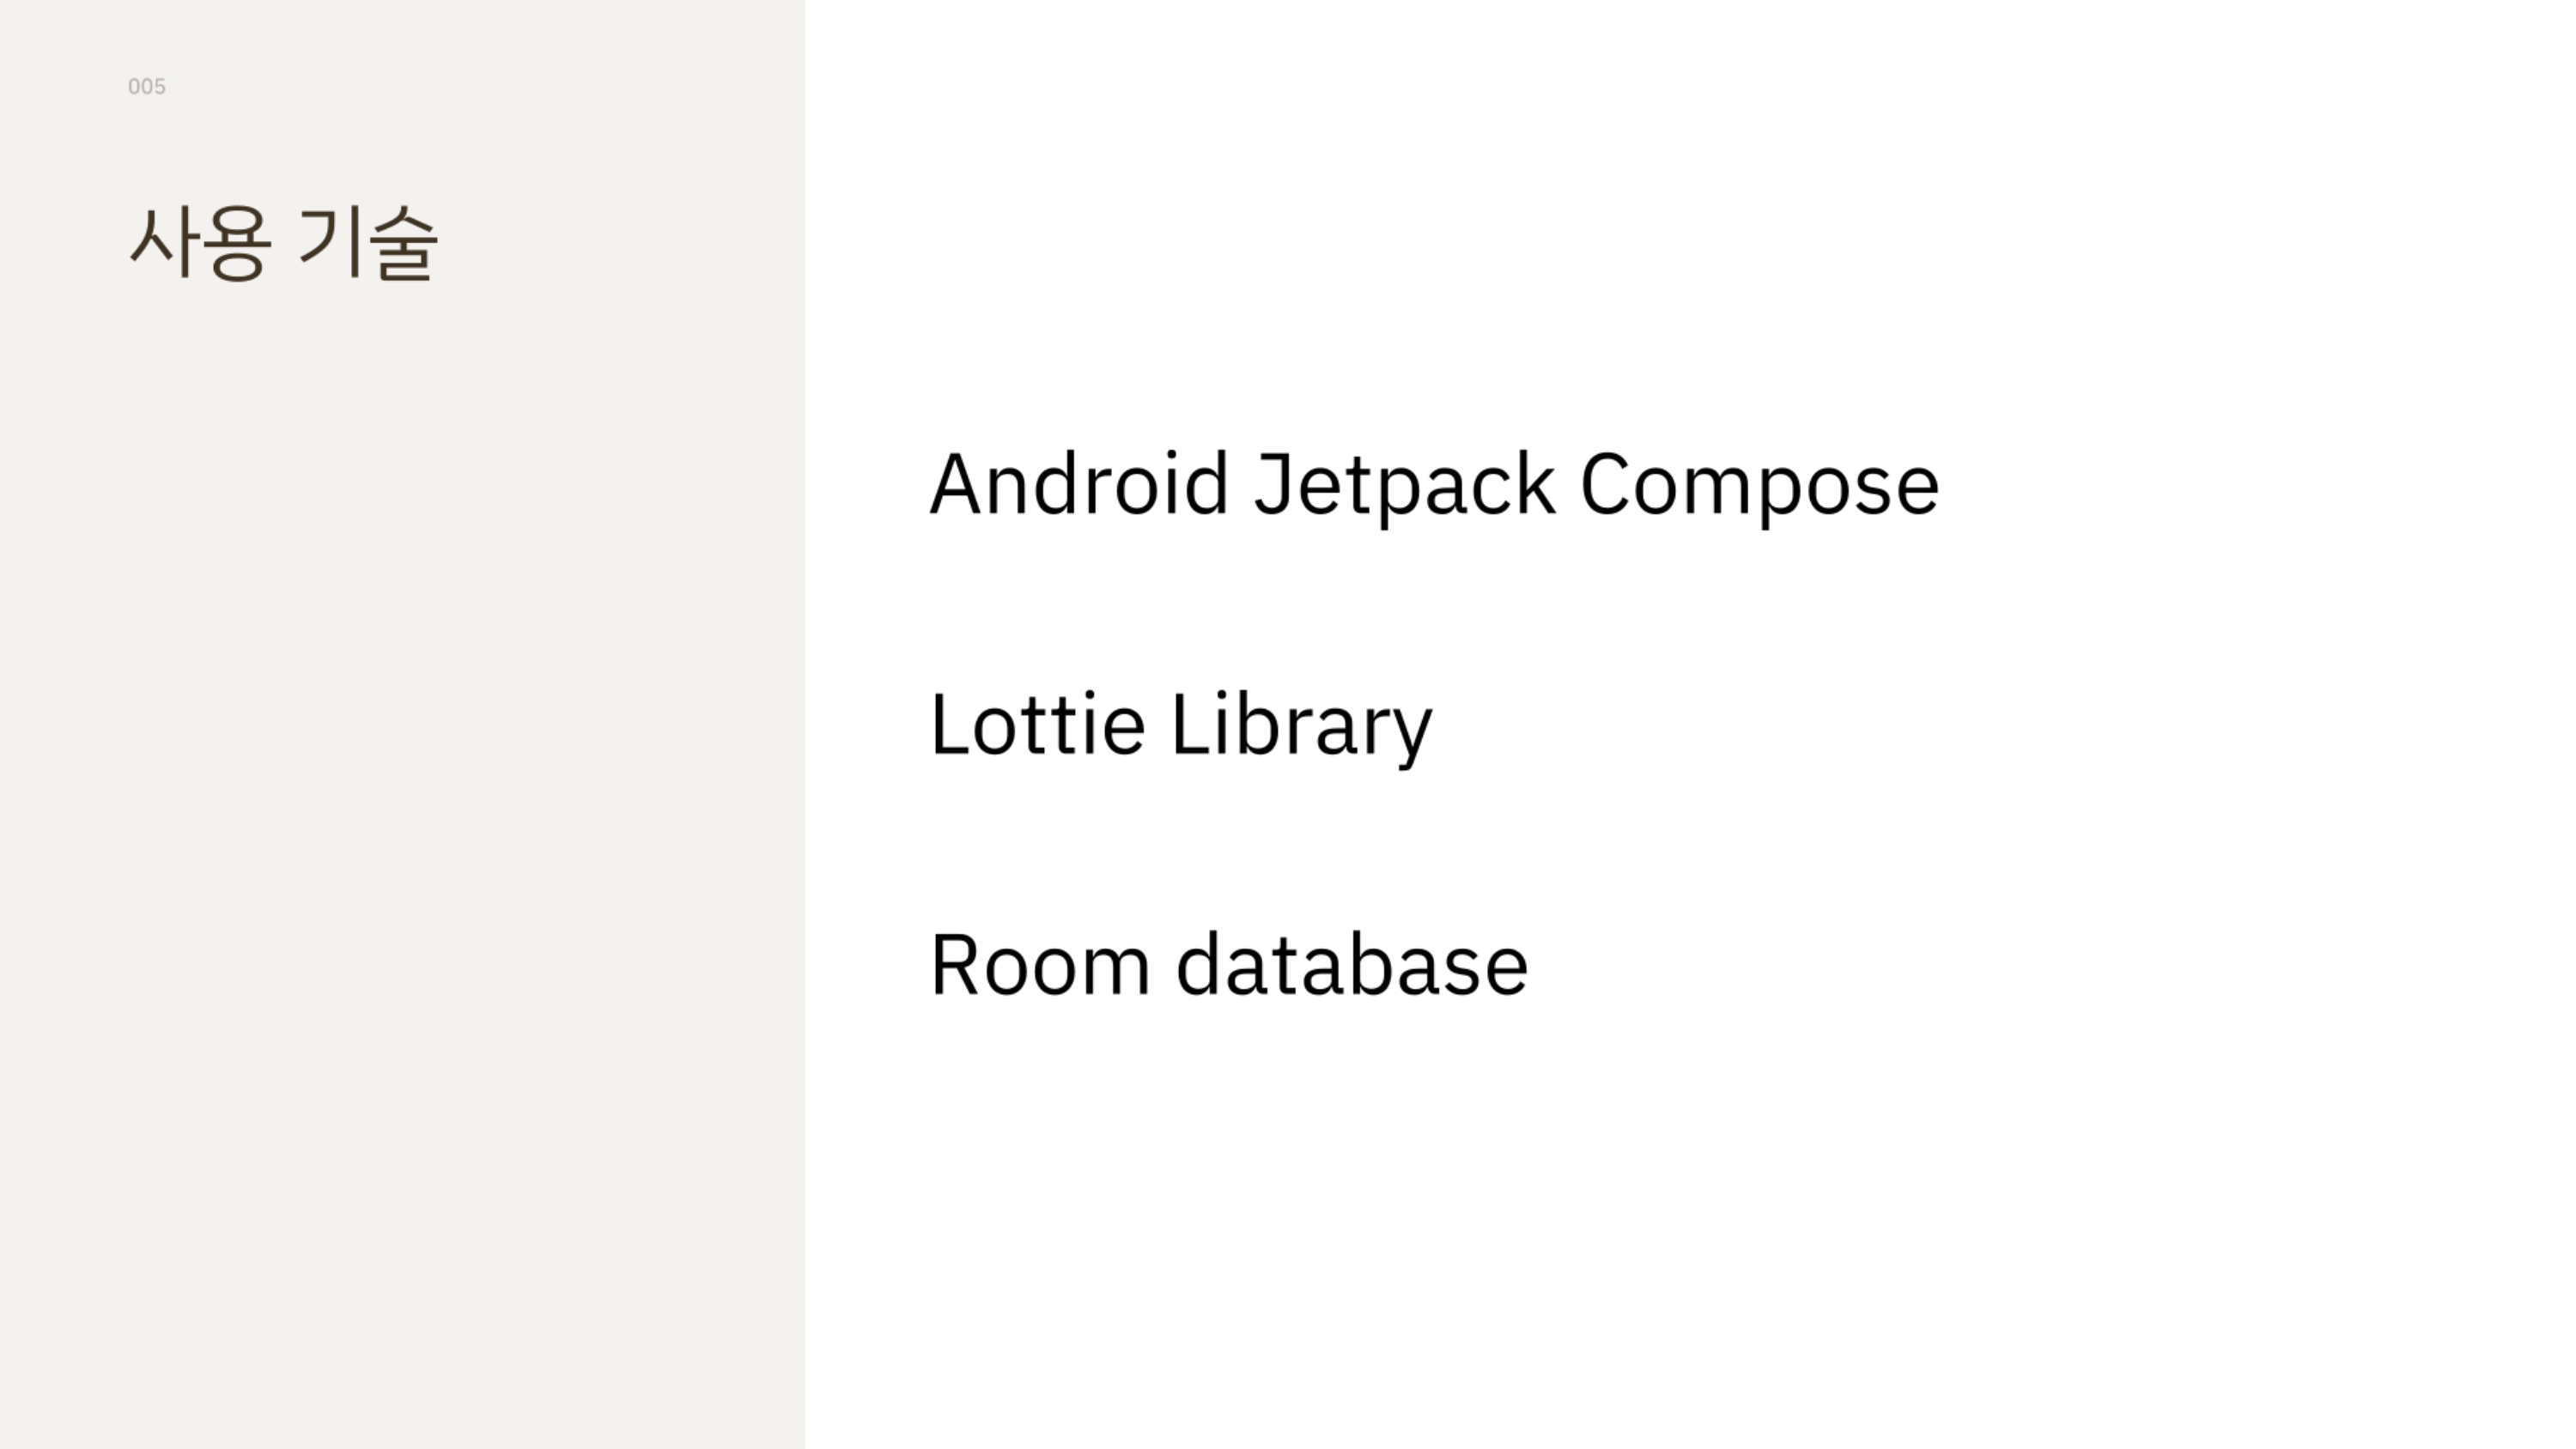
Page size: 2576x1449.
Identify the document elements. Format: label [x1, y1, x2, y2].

text_box [0, 0, 806, 1449]
picture [125, 69, 178, 112]
picture [914, 411, 2001, 1064]
picture [116, 172, 479, 337]
